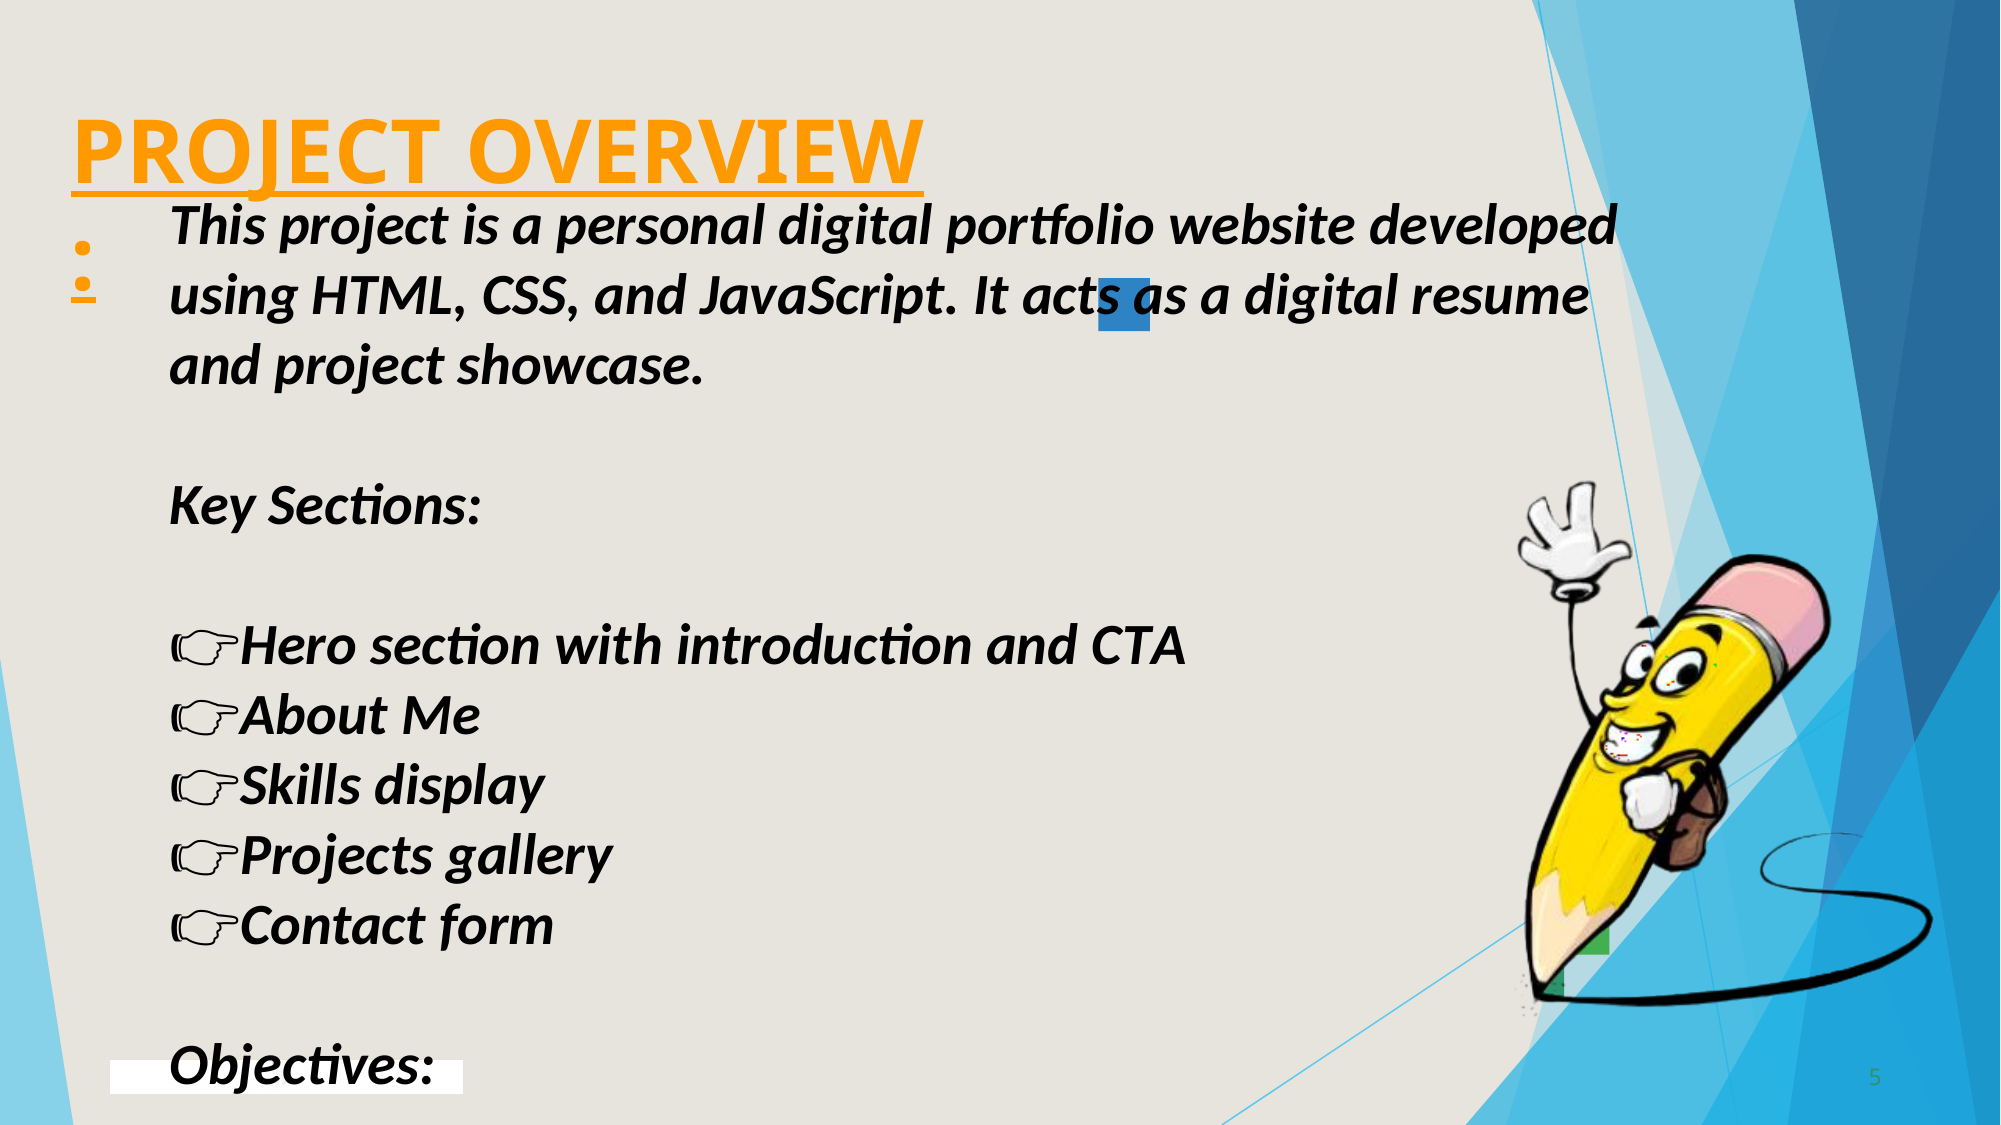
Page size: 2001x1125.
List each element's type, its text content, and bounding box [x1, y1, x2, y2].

picture [110, 1060, 463, 1094]
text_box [1420, 434, 2000, 1060]
slide_number 5 [1862, 1068, 1888, 1125]
title PROJECT OVERVIEW : [68, 92, 932, 308]
text_box This project is a personal digital portfolio website developed using HTML, CSS, and JavaScript. It acts as a digital resume and project showcase. Key Sections: 👉Hero section with introduction and CTА 👉About Me 👉Skills display 👉Projects gallery 👉Contact form Objectives: 👉Display web development skills in real-time 👉Practice responsive design and interactivity 👉Create a professional online identity [154, 178, 1711, 1125]
